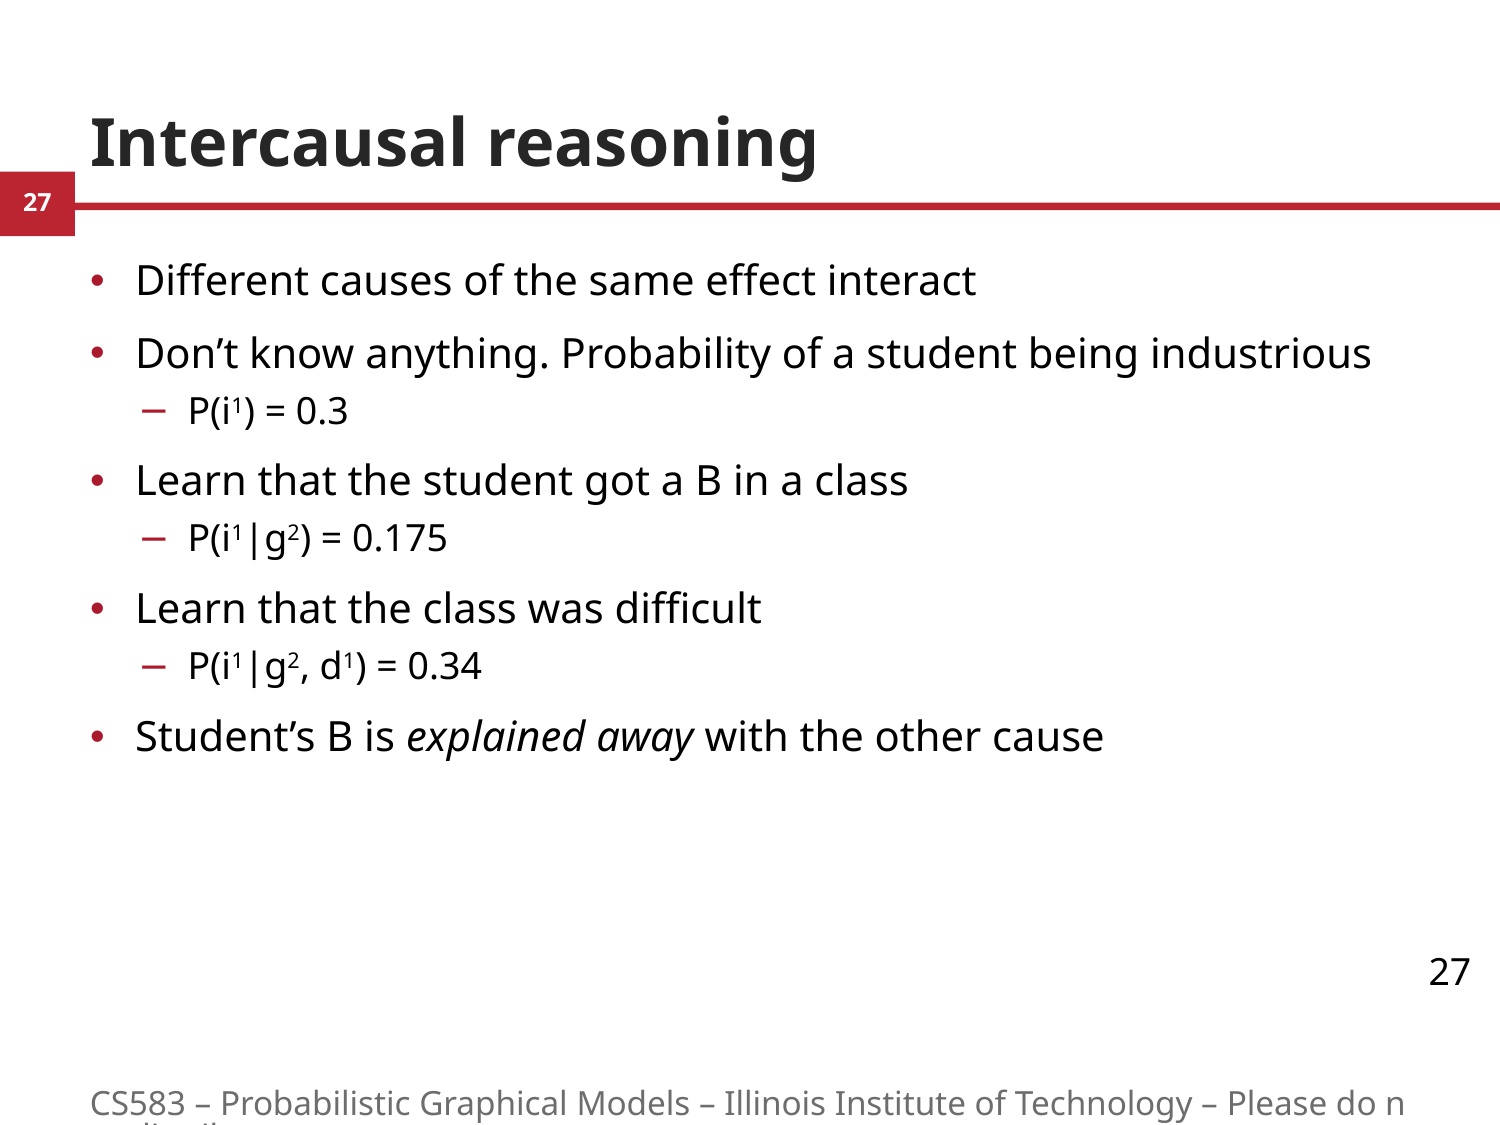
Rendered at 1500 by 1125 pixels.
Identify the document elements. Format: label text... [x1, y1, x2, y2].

title Intercausal reasoning [75, 56, 1425, 188]
slide_number 27 [1400, 940, 1500, 1026]
footer CS583 – Probabilistic Graphical Models – Illinois Institute of Technology – Please do not distribute. [75, 1074, 1438, 1125]
list Different causes of the same effect interact Don’t know anything. Probability of a student being industrious P(i1) = 0.3 Learn that the student got a B in a class P(i1|g2) = 0.175 Learn that the class was difficult P(i1|g2, d1) = 0.34 Student’s B is explained away with the other cause [75, 249, 1425, 1013]
